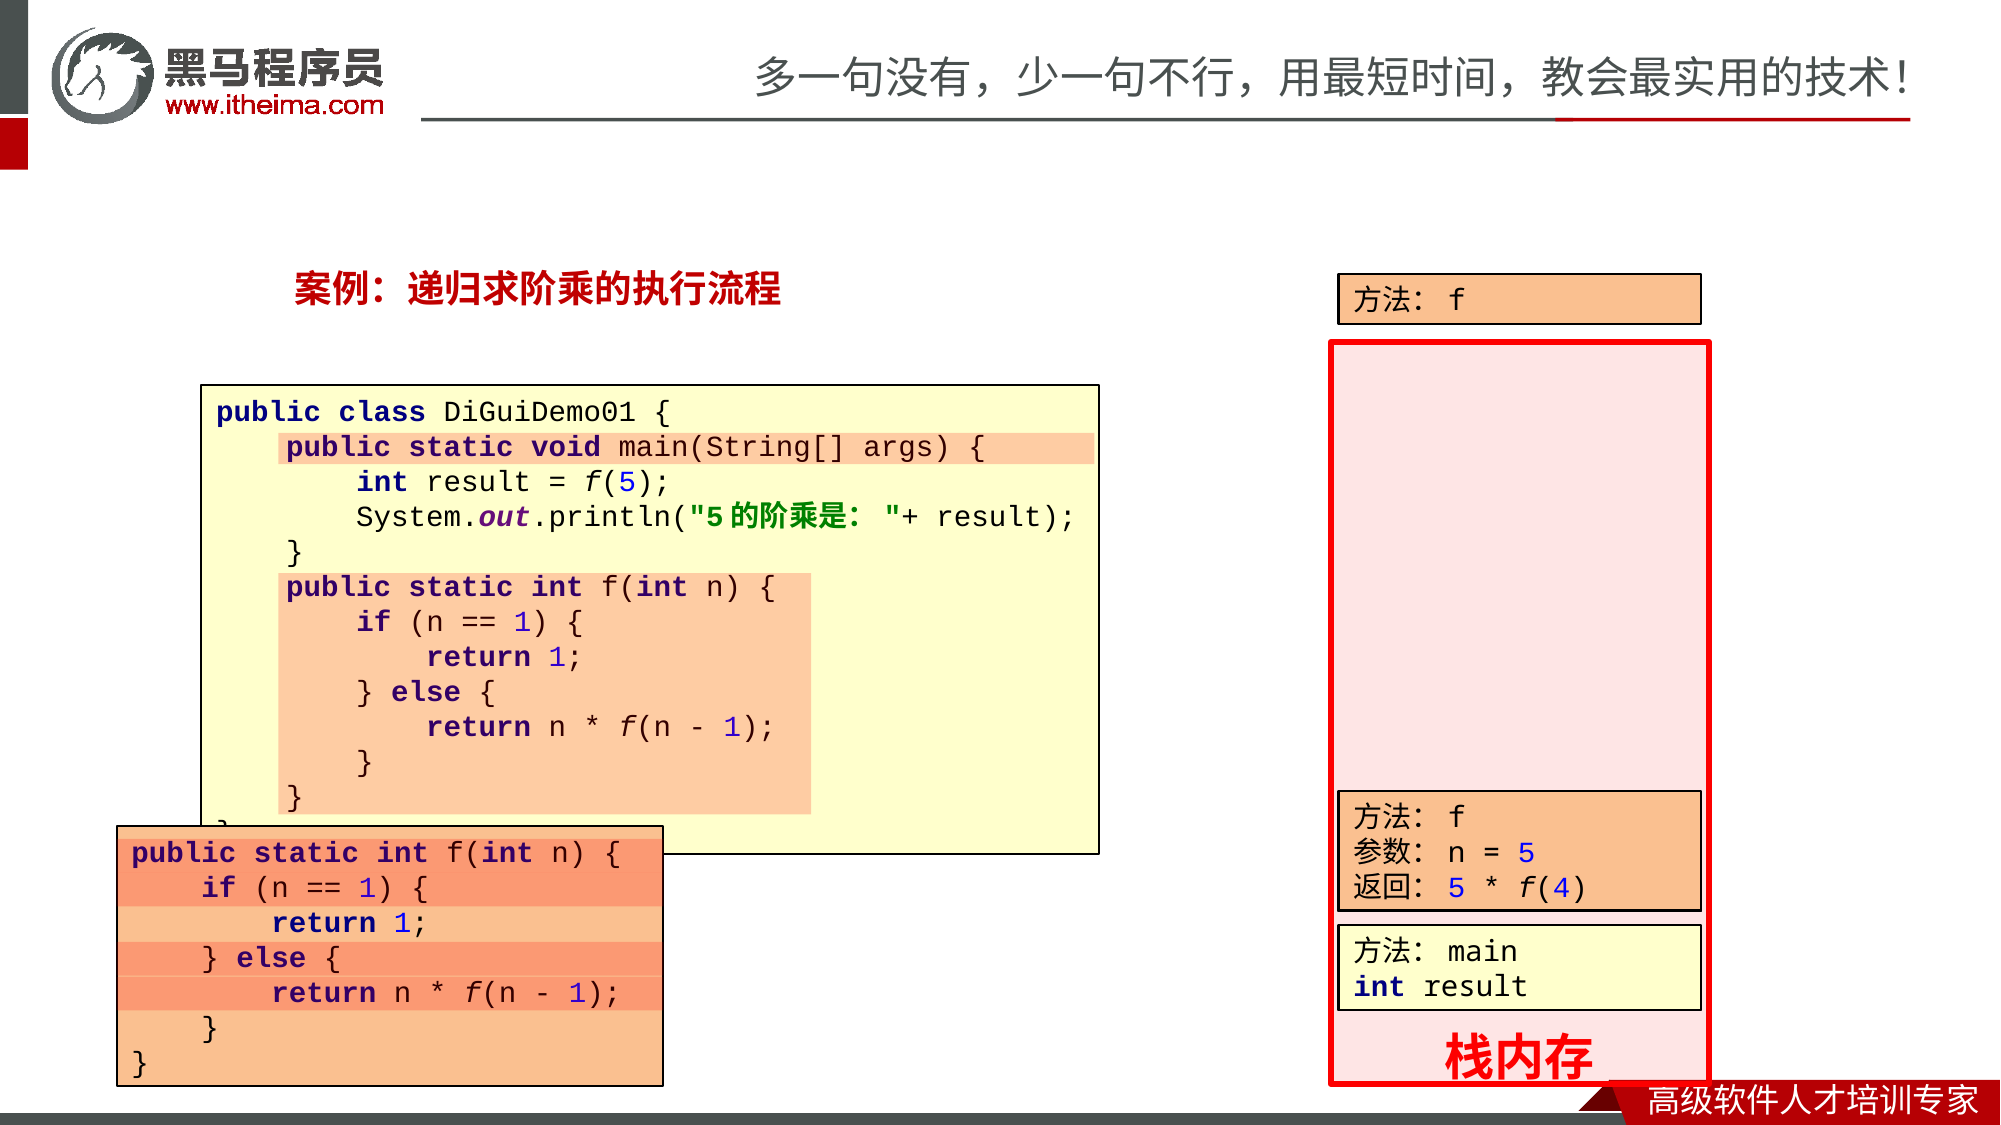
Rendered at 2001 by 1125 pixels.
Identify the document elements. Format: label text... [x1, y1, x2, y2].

text_box public static int f(int n) { if (n == 1) { return 1; } else { return n * f(n - 1); } } [116, 909, 664, 940]
text_box [115, 975, 666, 1012]
text_box [115, 871, 666, 909]
text_box [276, 431, 1096, 466]
text_box [115, 940, 666, 975]
picture [50, 26, 384, 125]
text_box [276, 571, 813, 817]
text_box 方法：f [1338, 273, 1701, 324]
text_box public static int f(int n) { if (n == 1) { return 1; } else { return n * f(n - 1); } } [116, 826, 664, 837]
text_box 案例：递归求阶乘的执行流程 [280, 235, 1615, 318]
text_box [1330, 341, 1710, 1085]
text_box public static int f(int n) { if (n == 1) { return 1; } else { return n * f(n - 1); } } [116, 1012, 664, 1086]
text_box [115, 837, 666, 871]
text_box public class DiGuiDemo01 { public static void main(String[] args) { int result = f(5); System.out.println("5的阶乘是："+ result); } public static int f(int n) { if (n == 1) { return 1; } else { return n * f(n - 1); } } } [201, 385, 1099, 855]
